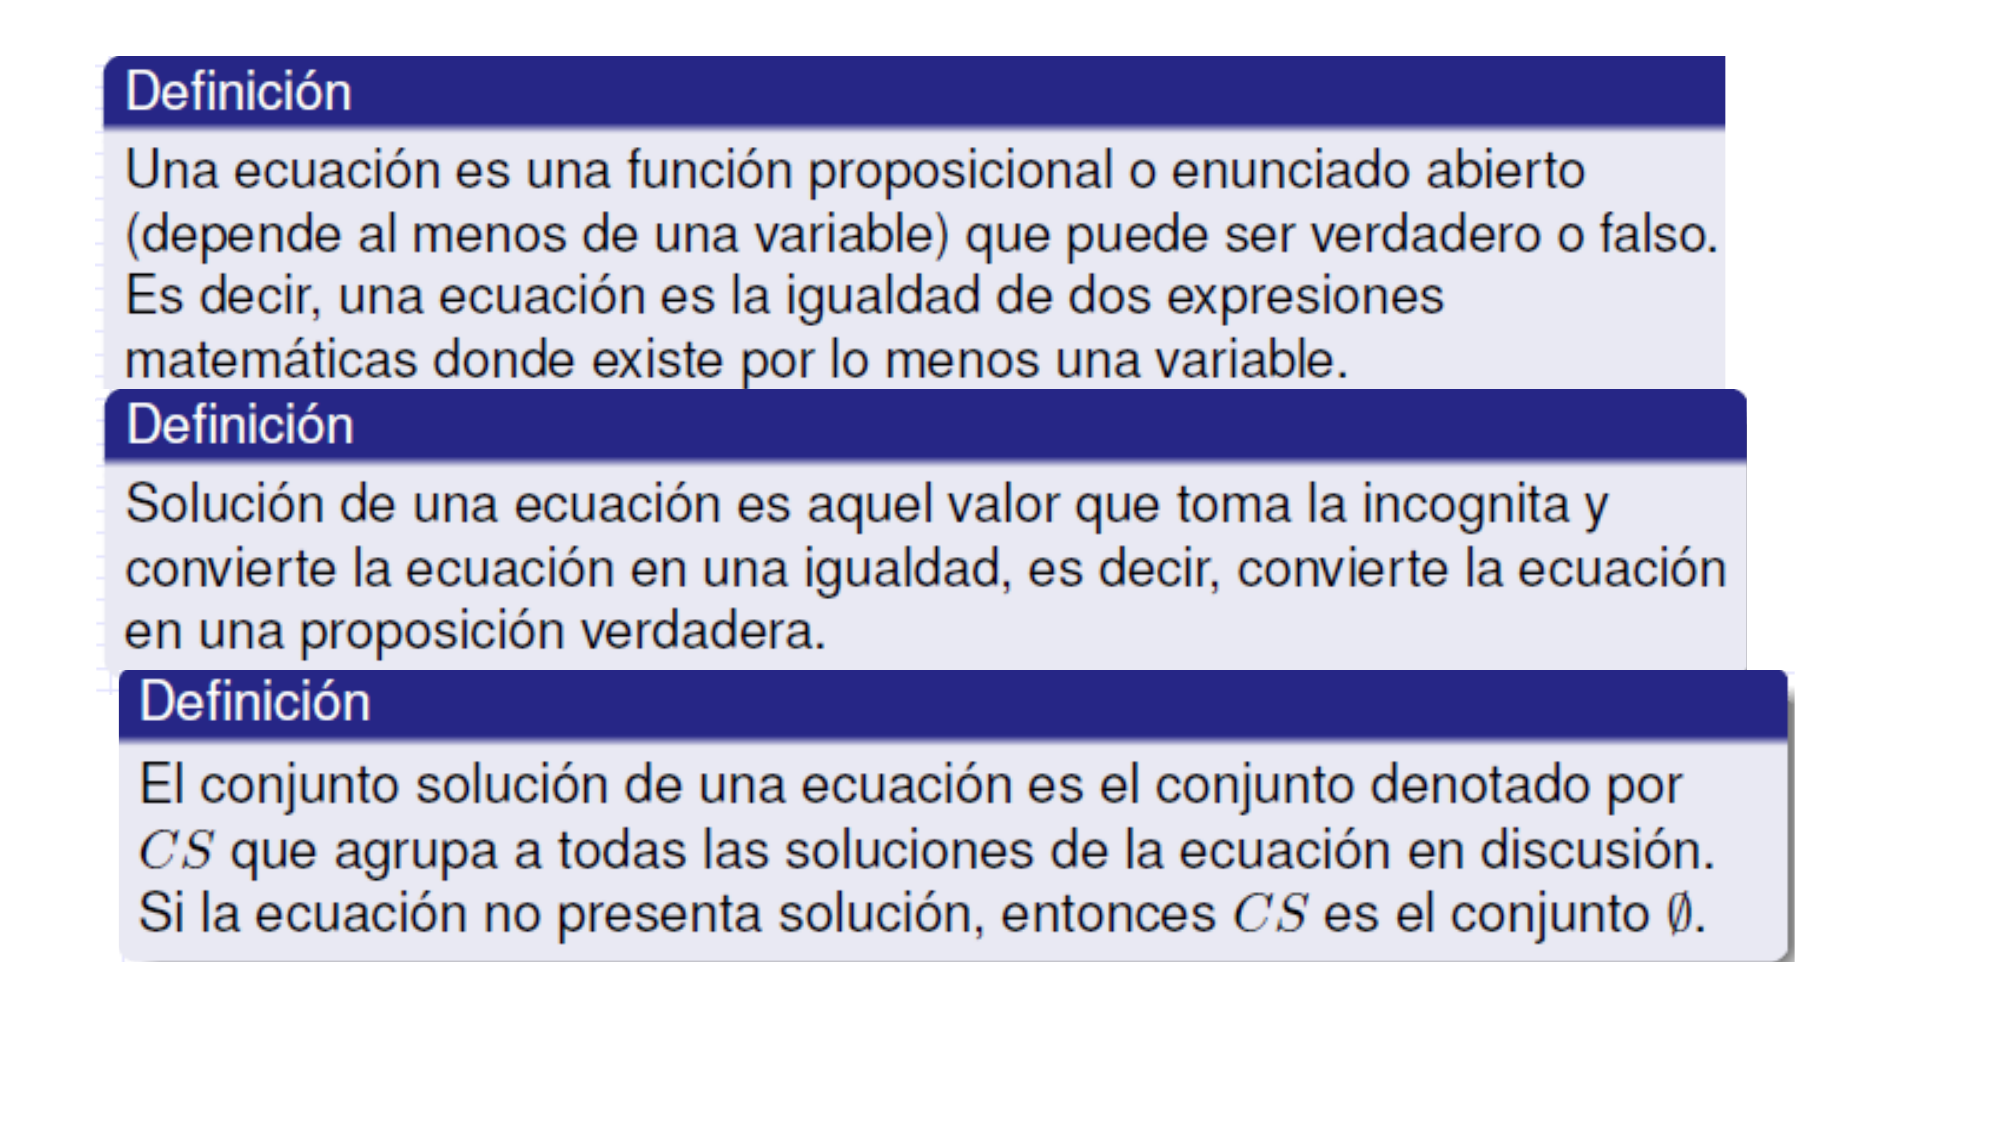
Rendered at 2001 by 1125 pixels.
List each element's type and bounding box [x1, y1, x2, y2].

picture [95, 56, 1795, 962]
